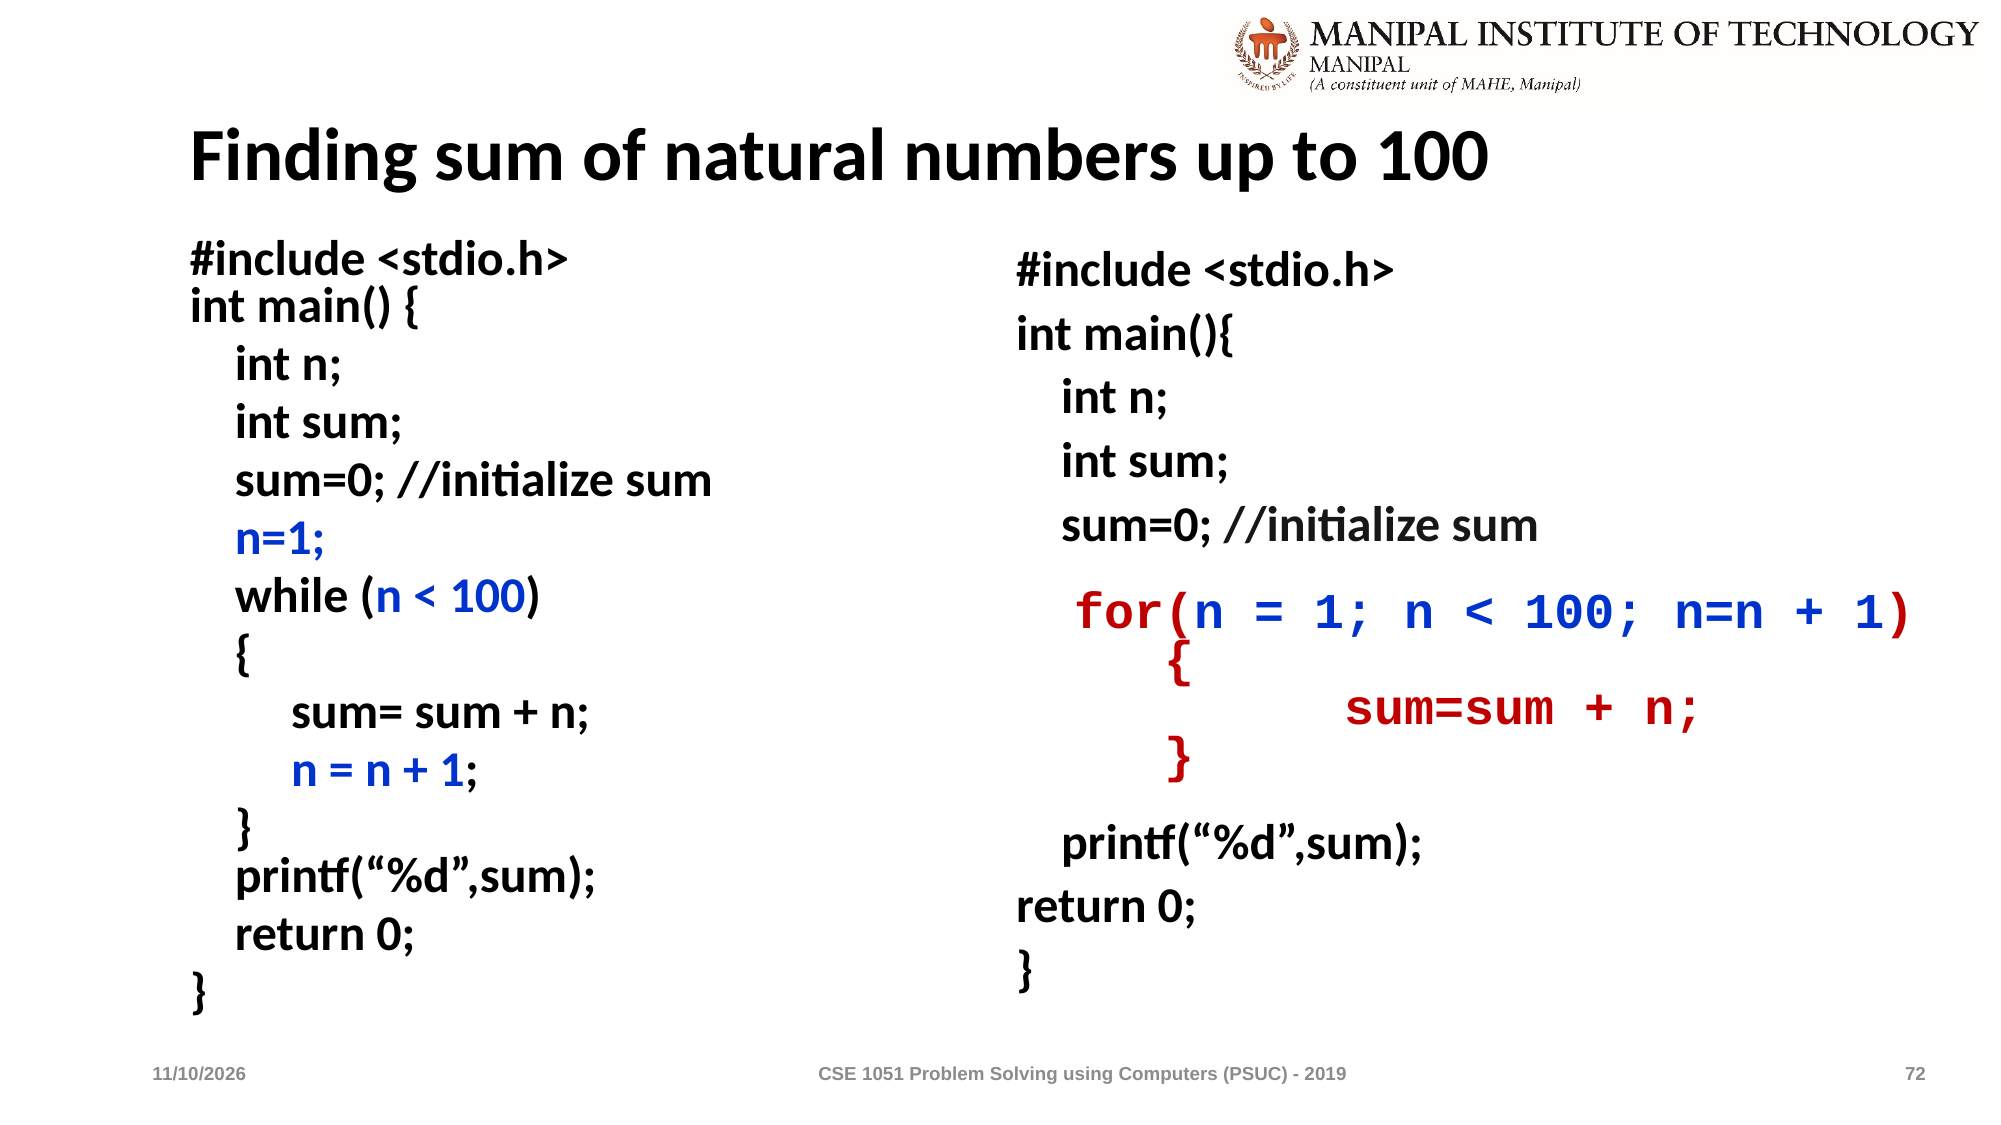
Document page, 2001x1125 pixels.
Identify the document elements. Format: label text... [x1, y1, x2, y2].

text_box for(n = 1; n < 100; n=n + 1) { sum=sum + n; } [1059, 582, 1941, 790]
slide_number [137, 1042, 327, 1103]
title Finding sum of natural numbers up to 100 [175, 113, 1863, 199]
list #include <stdio.h> int main(){ int n; int sum; sum=0; //initialize sum for(n = 1; n < 100; n=n + 1) { sum=sum + n; } printf(“%d”,sum); return 0; } [1000, 240, 1890, 836]
text_box #include <stdio.h> int main() { int n; int sum; sum=0; //initialize sum n=1; while (n < 100) { sum= sum + n; n = n + 1; } printf(“%d”,sum); return 0; } [175, 229, 949, 864]
picture [1217, 6, 1994, 110]
slide_number 72 [1862, 1042, 1941, 1103]
footer CSE 1051 Problem Solving using Computers (PSUC) - 2019 [362, 1042, 1803, 1103]
